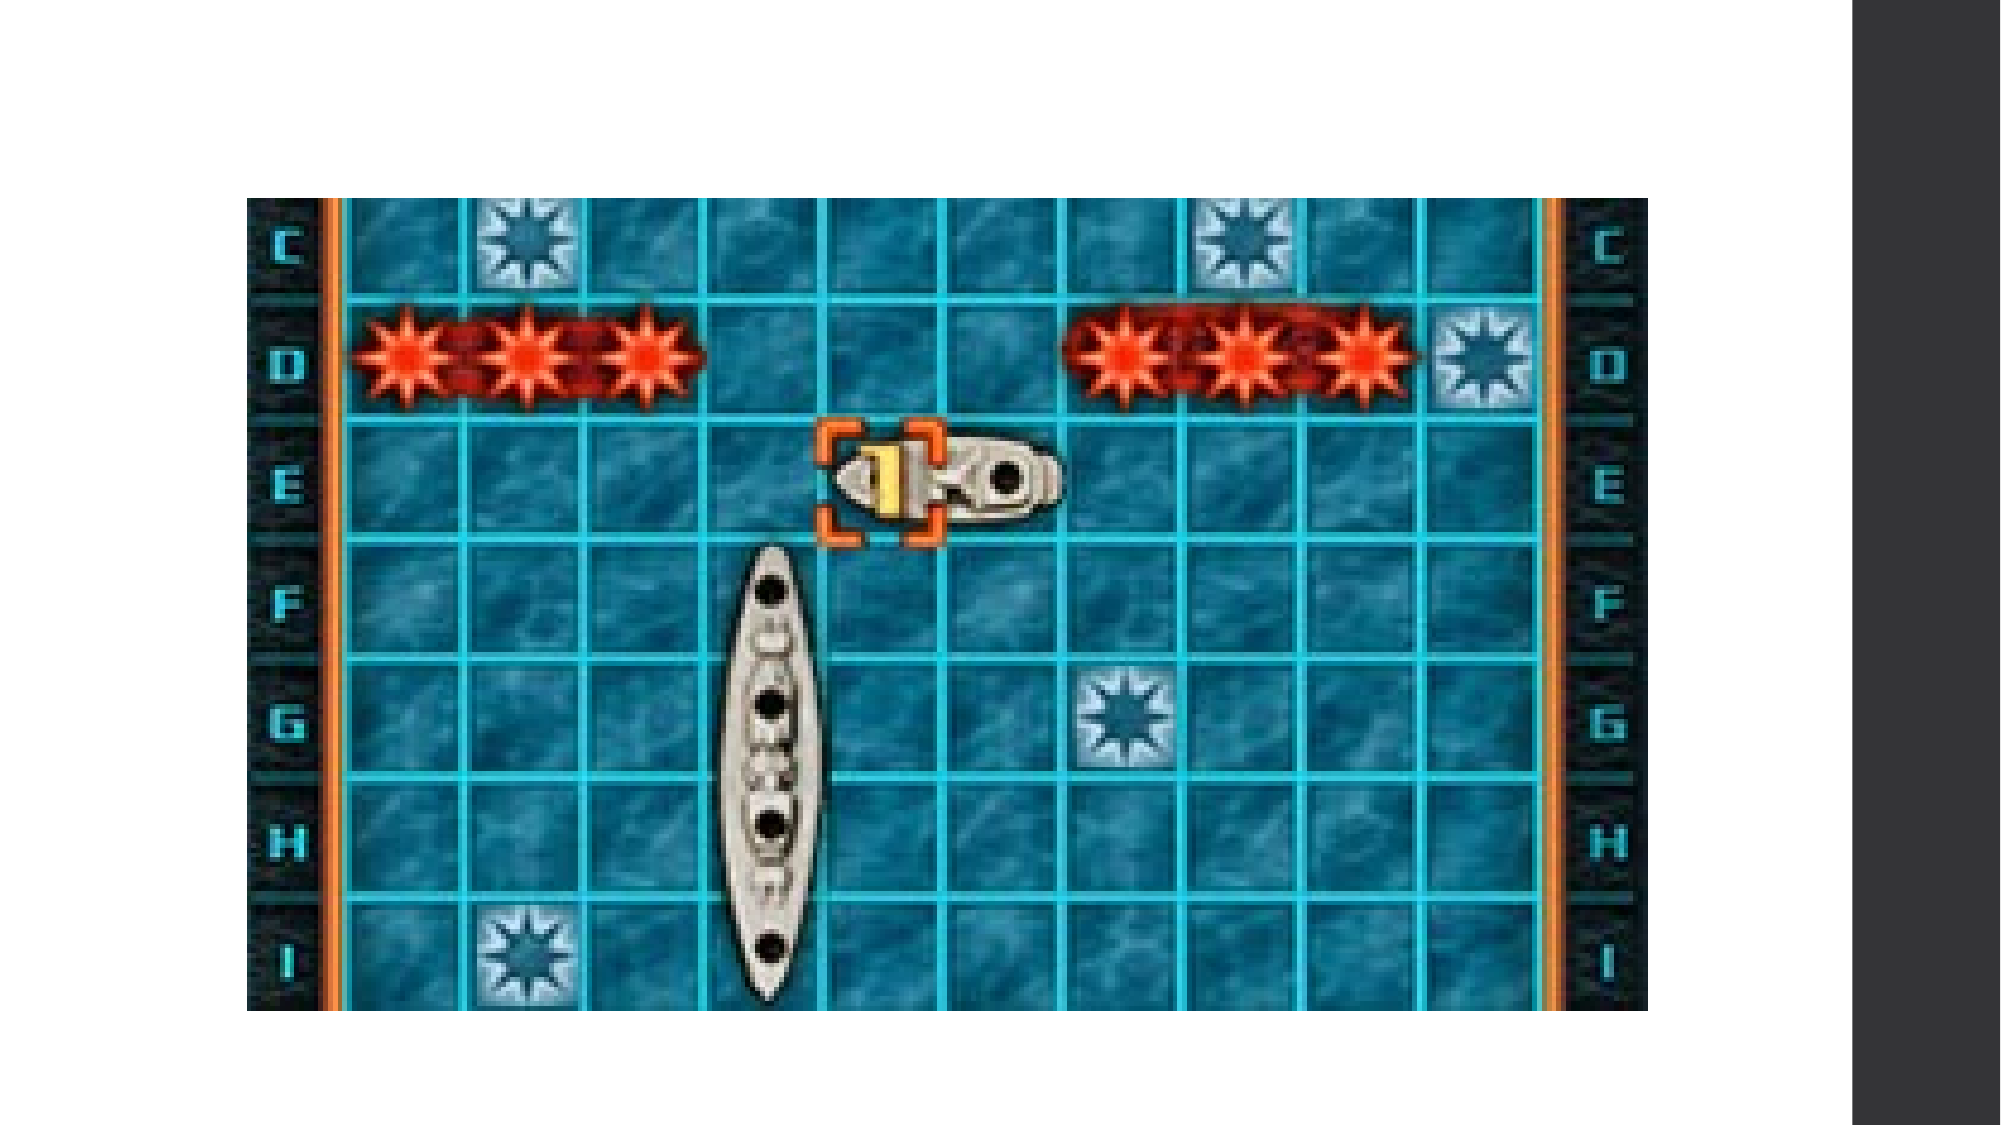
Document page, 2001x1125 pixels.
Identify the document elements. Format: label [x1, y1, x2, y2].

list [246, 198, 1649, 1012]
